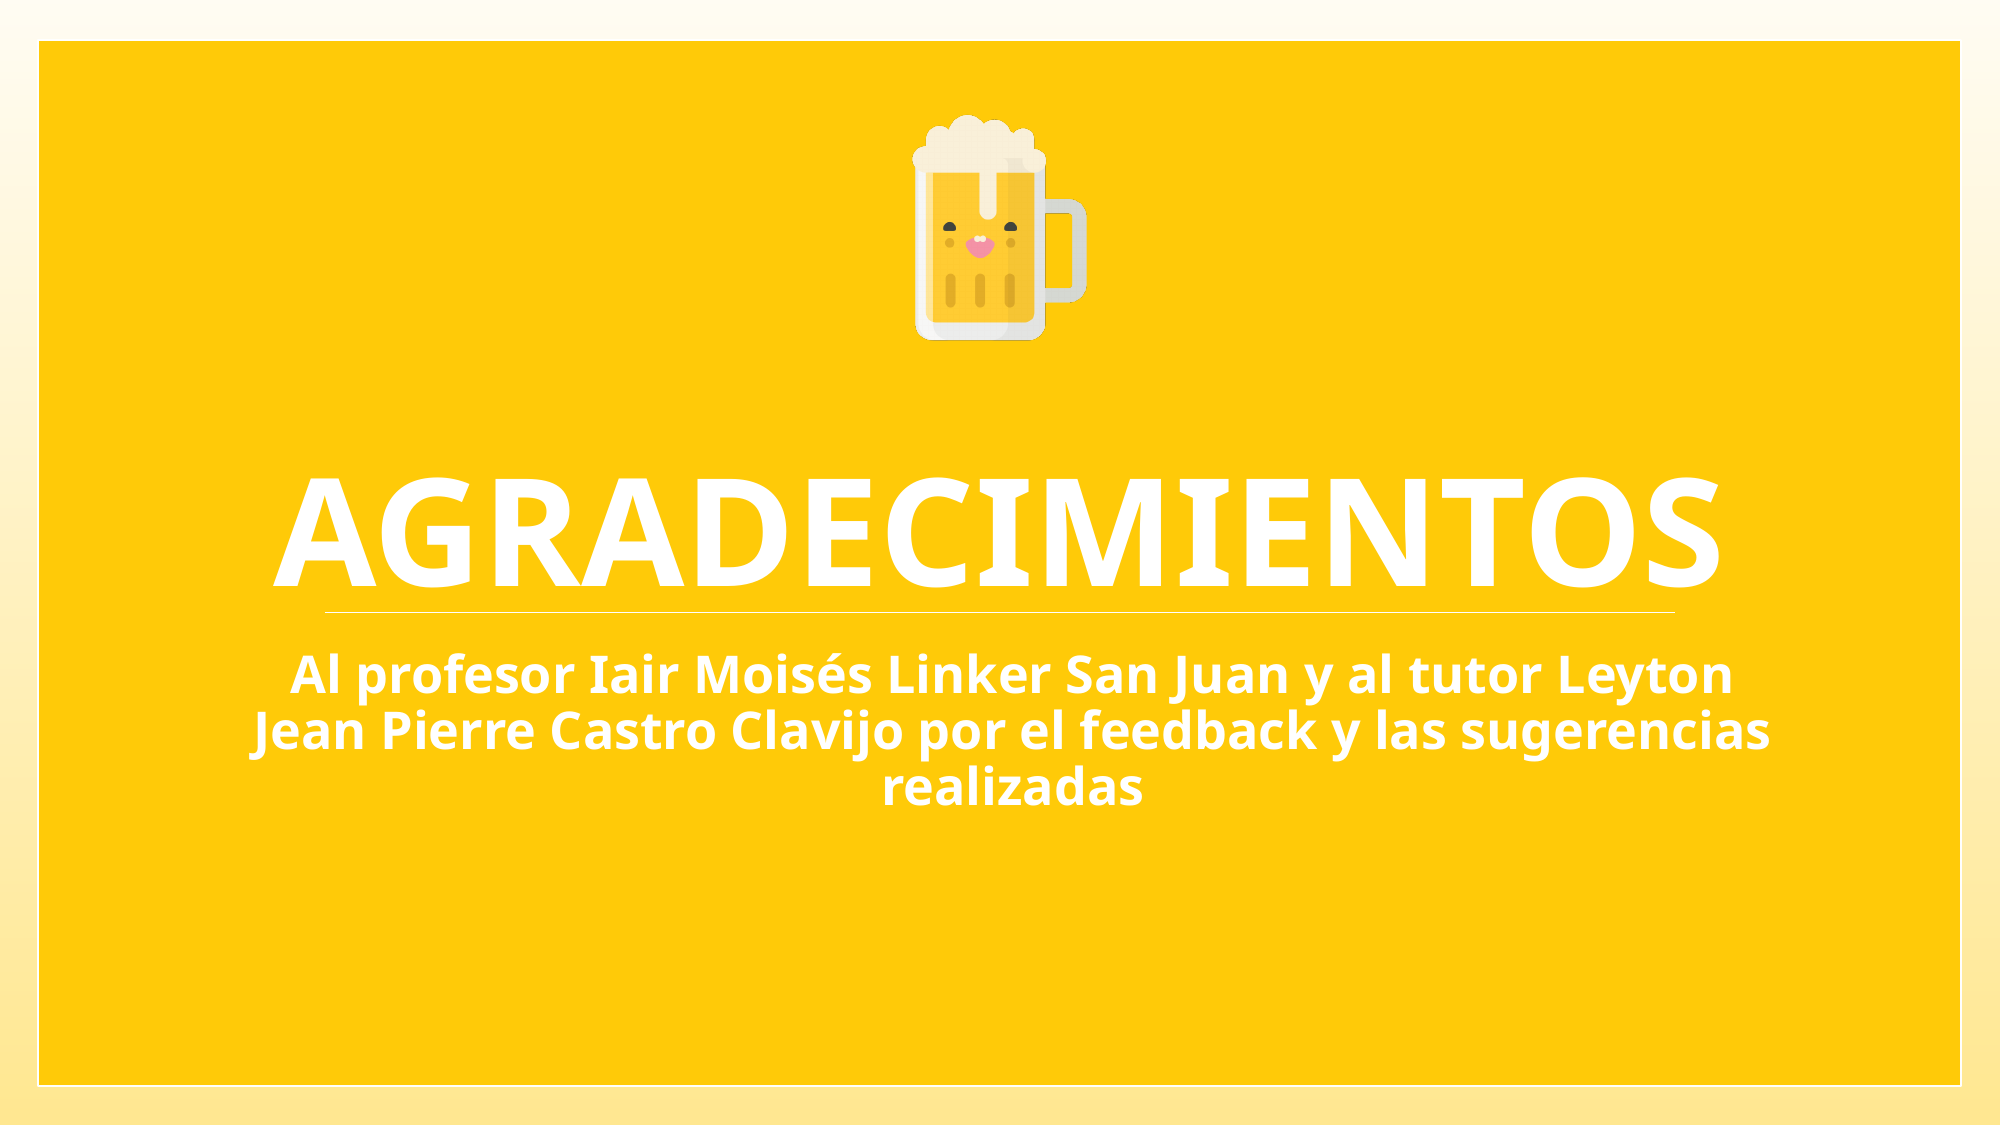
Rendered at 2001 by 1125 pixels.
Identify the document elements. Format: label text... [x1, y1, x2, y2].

picture [910, 113, 1089, 343]
title agradecimientos [182, 144, 1818, 625]
subtitle Al profesor Iair Moisés Linker San Juan y al tutor Leyton Jean Pierre Castro Clavijo por el feedback y las sugerencias realizadas [231, 641, 1794, 869]
